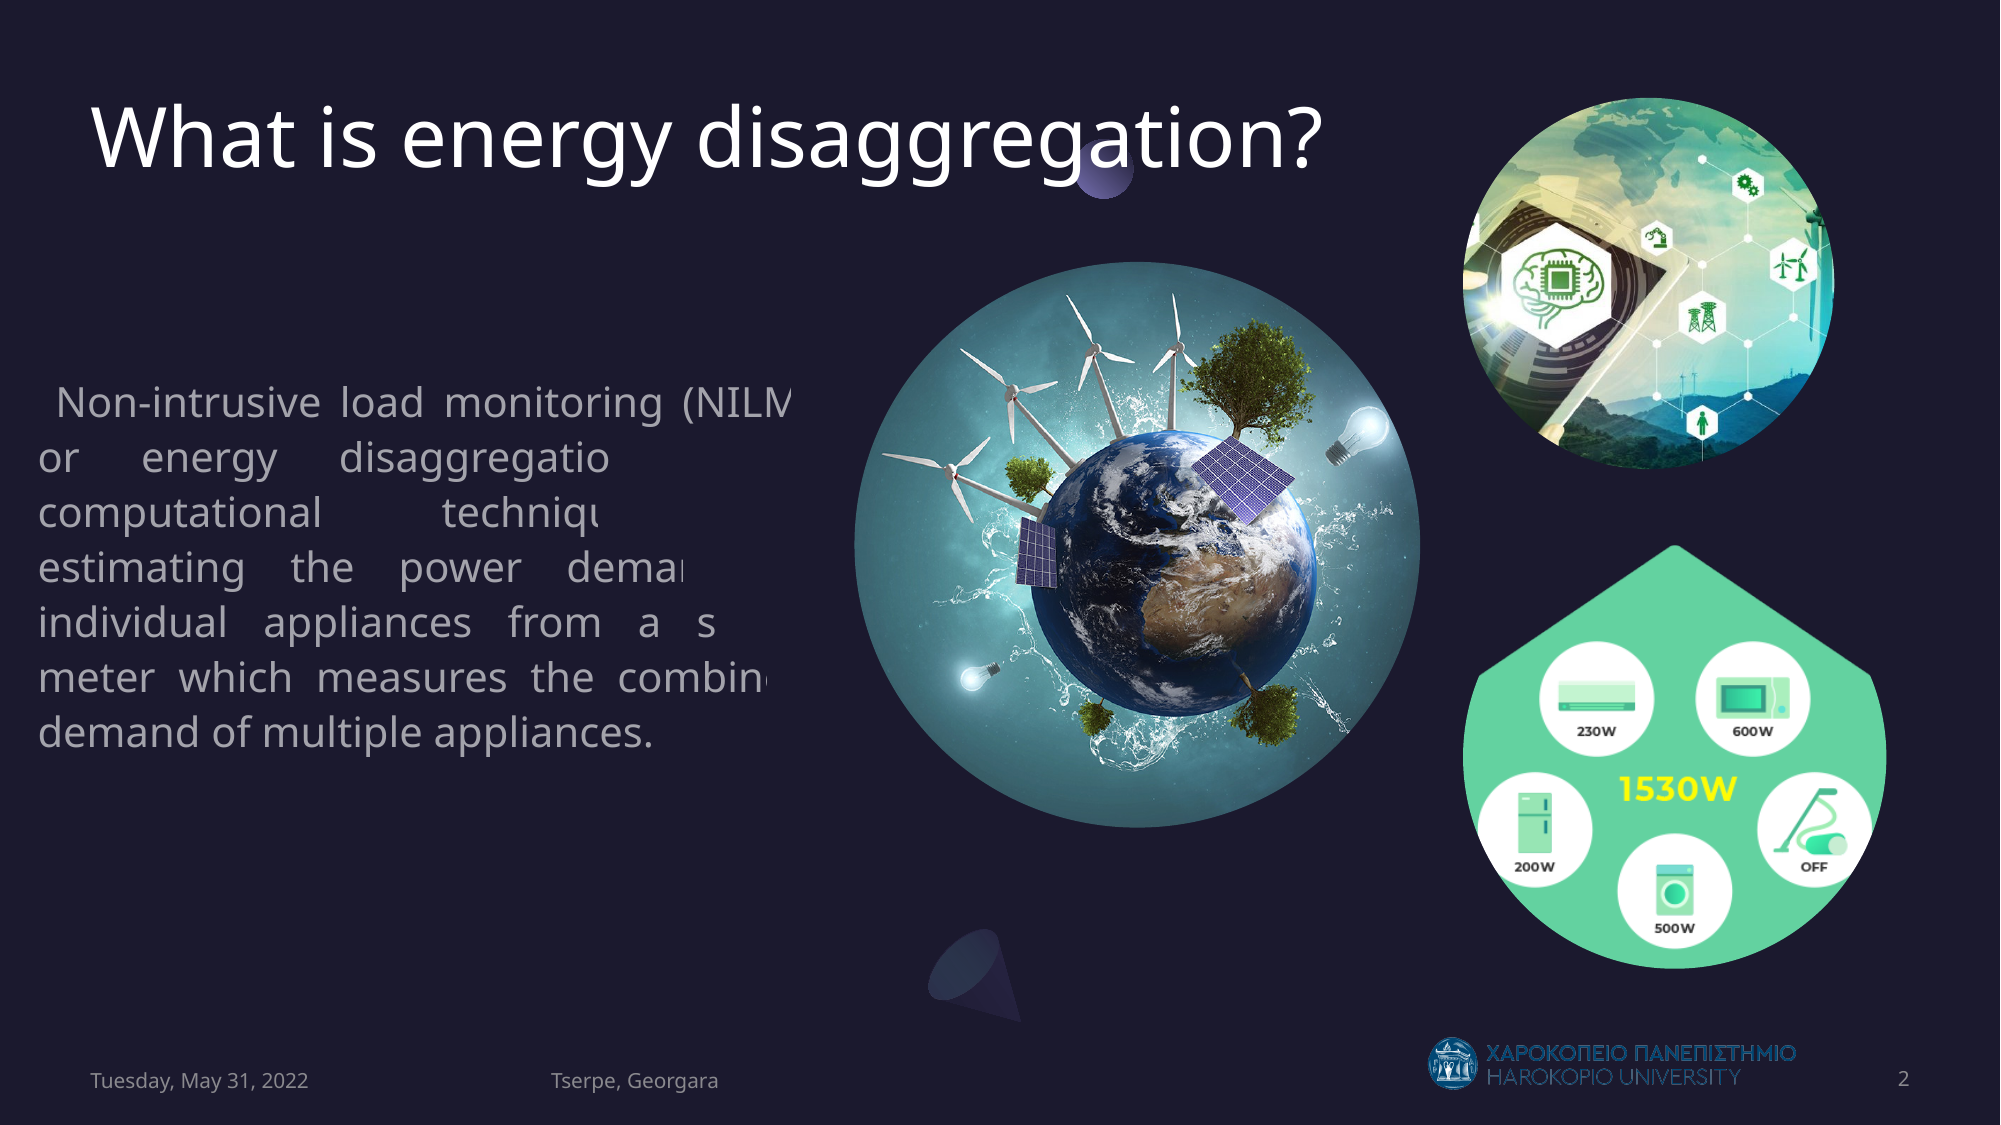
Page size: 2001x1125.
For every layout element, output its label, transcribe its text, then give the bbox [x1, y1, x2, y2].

footer Tserpe, Georgara [551, 1067, 1357, 1093]
title What is energy disaggregation? [90, 90, 1676, 186]
picture [1462, 97, 1835, 470]
picture [1462, 545, 1887, 969]
picture [854, 261, 1421, 828]
list Non-intrusive load monitoring (NILM) or energy disaggregation is a computational technique for estimating the power demand of individual appliances from a single meter which measures the combined demand of multiple appliances. [0, 371, 814, 932]
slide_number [90, 1067, 522, 1093]
slide_number 2 [1853, 1067, 1910, 1093]
picture [1357, 1007, 1853, 1125]
